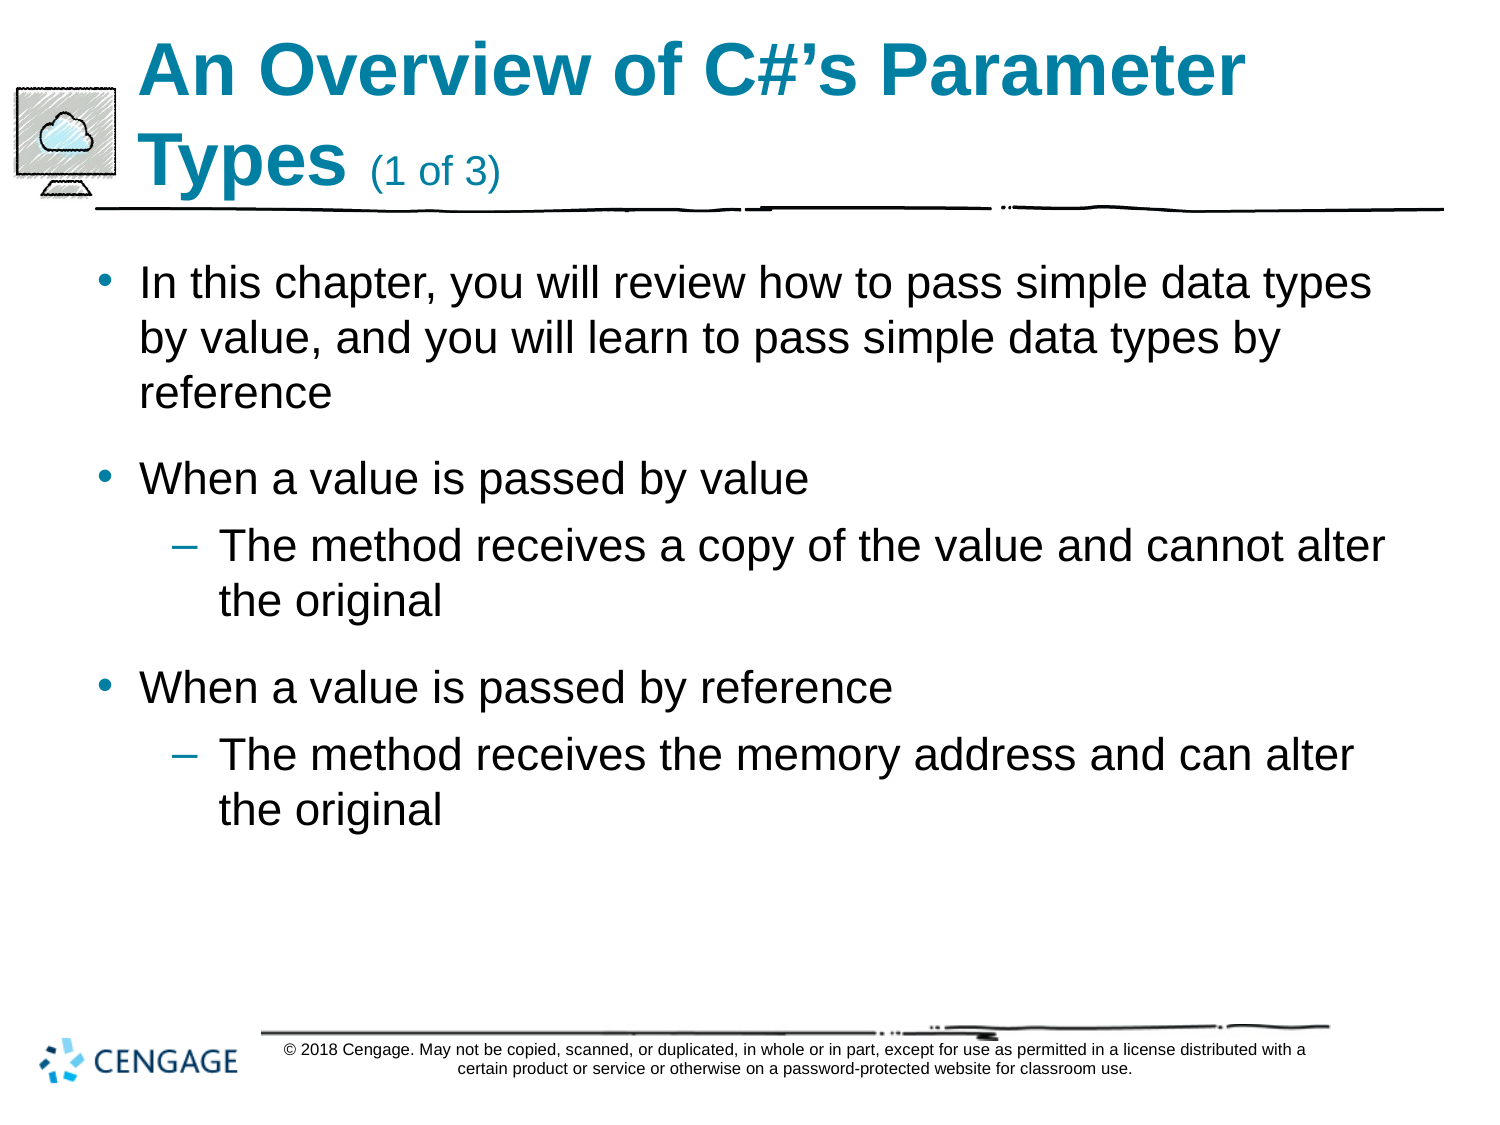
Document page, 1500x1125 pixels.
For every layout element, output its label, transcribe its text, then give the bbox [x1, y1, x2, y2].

list © 2018 Cengage. May not be copied, scanned, or duplicated, in whole or in part, except for use as permitted in a license distributed with a certain product or service or otherwise on a password-protected website for classroom use. [261, 1040, 1331, 1089]
list In this chapter, you will review how to pass simple data types by value, and you will learn to pass simple data types by reference When a value is passed by value The method receives a copy of the value and cannot alter the original When a value is passed by reference The method receives the memory address and can alter the original [97, 252, 1413, 841]
title An Overview of C#’s Parameter Types (1 of 3) [137, 18, 1430, 200]
picture [13, 86, 117, 201]
picture [261, 1024, 1331, 1040]
picture [19, 1024, 250, 1096]
picture [95, 205, 1444, 213]
